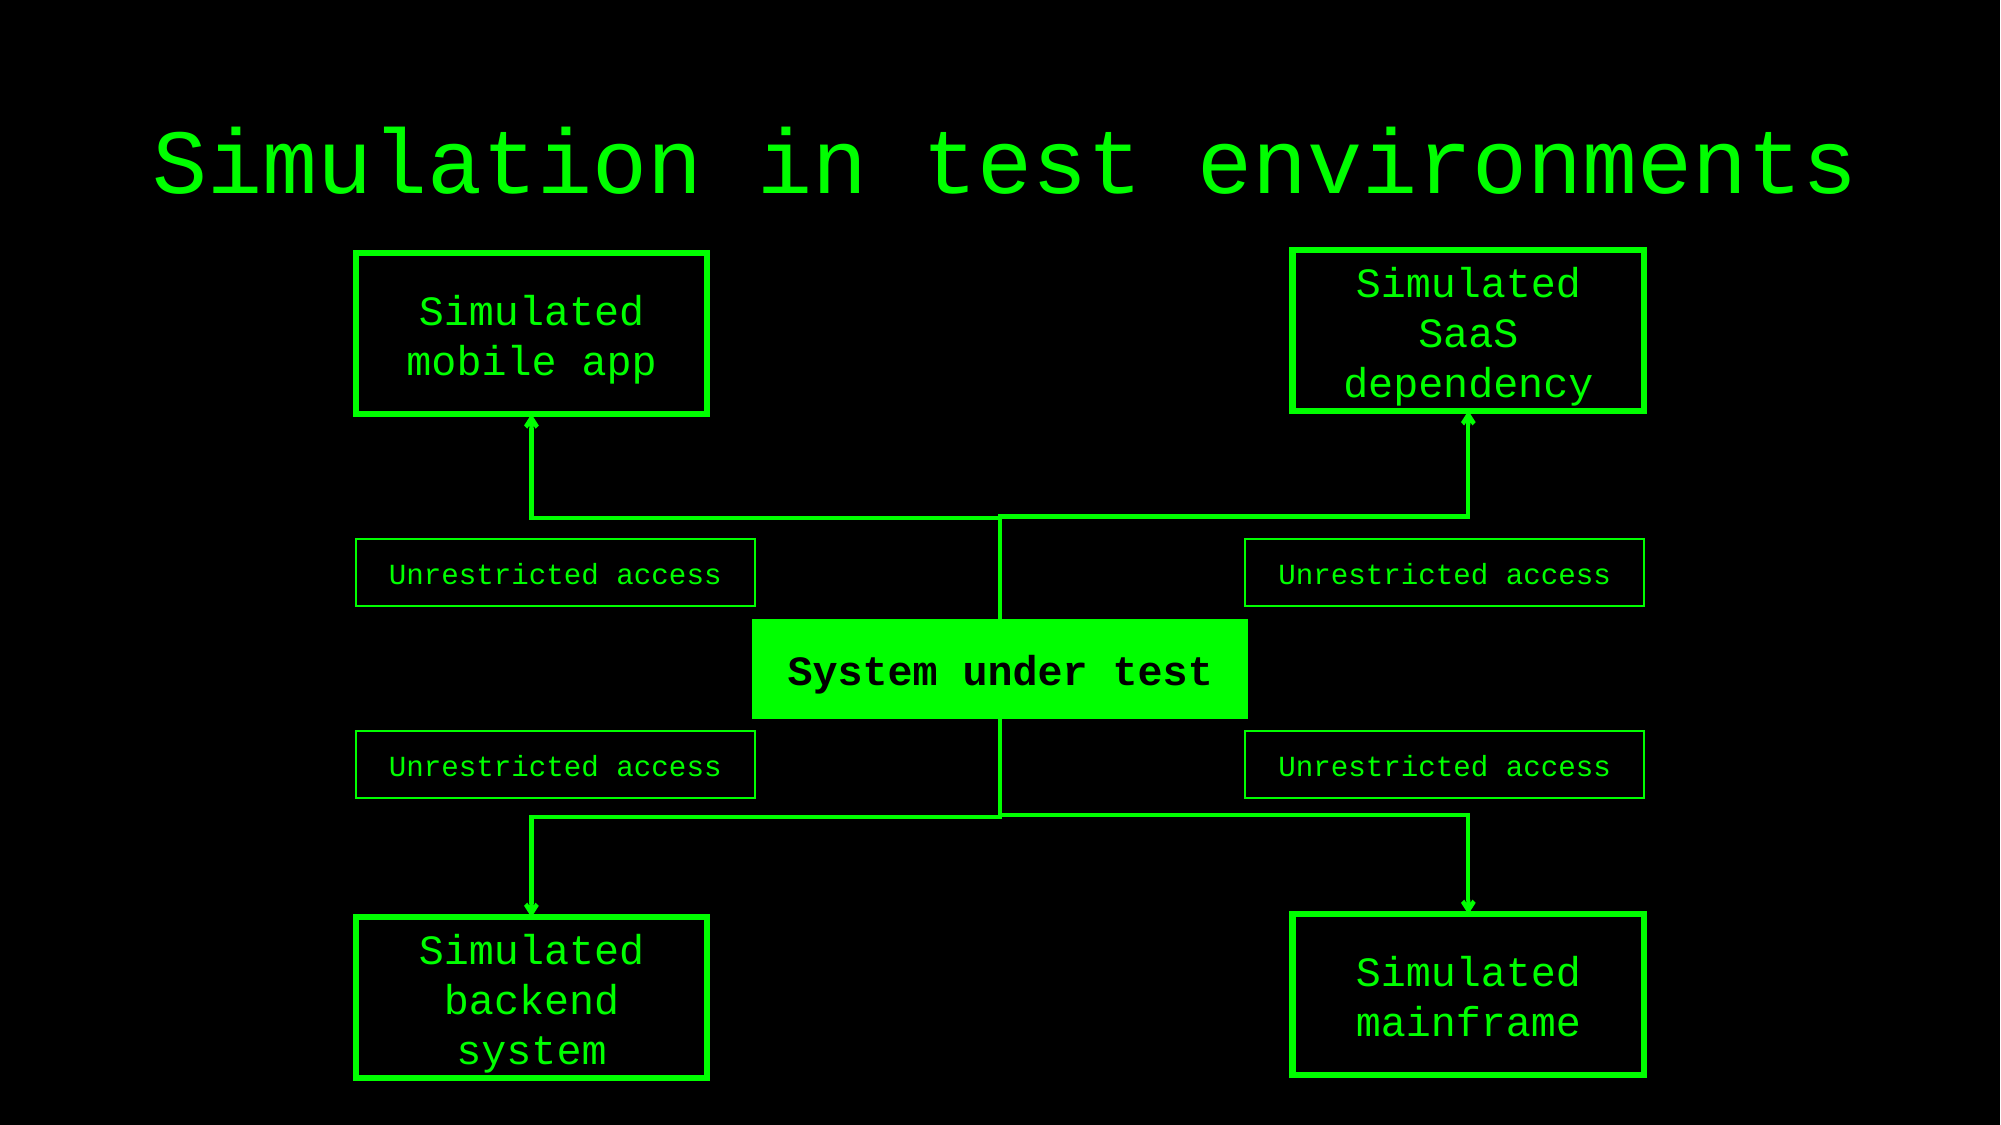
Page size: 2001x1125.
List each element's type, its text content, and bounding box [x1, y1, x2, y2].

text_box Unrestricted access [355, 539, 661, 606]
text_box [661, 283, 870, 753]
text_box System under test [870, 622, 1128, 717]
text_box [1135, 581, 1334, 1050]
text_box Unrestricted access [355, 731, 665, 798]
text_box Simulated SaaS dependency [1292, 249, 1645, 411]
text_box Unrestricted access [1334, 731, 1645, 798]
text_box Simulated backend system [355, 917, 708, 1079]
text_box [1128, 282, 1340, 751]
text_box Unrestricted access [1340, 539, 1645, 606]
text_box Simulated mobile app [355, 253, 708, 415]
title Simulation in test environments [137, 55, 1958, 273]
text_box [665, 582, 867, 1051]
text_box Simulated mainframe [1292, 914, 1645, 1076]
